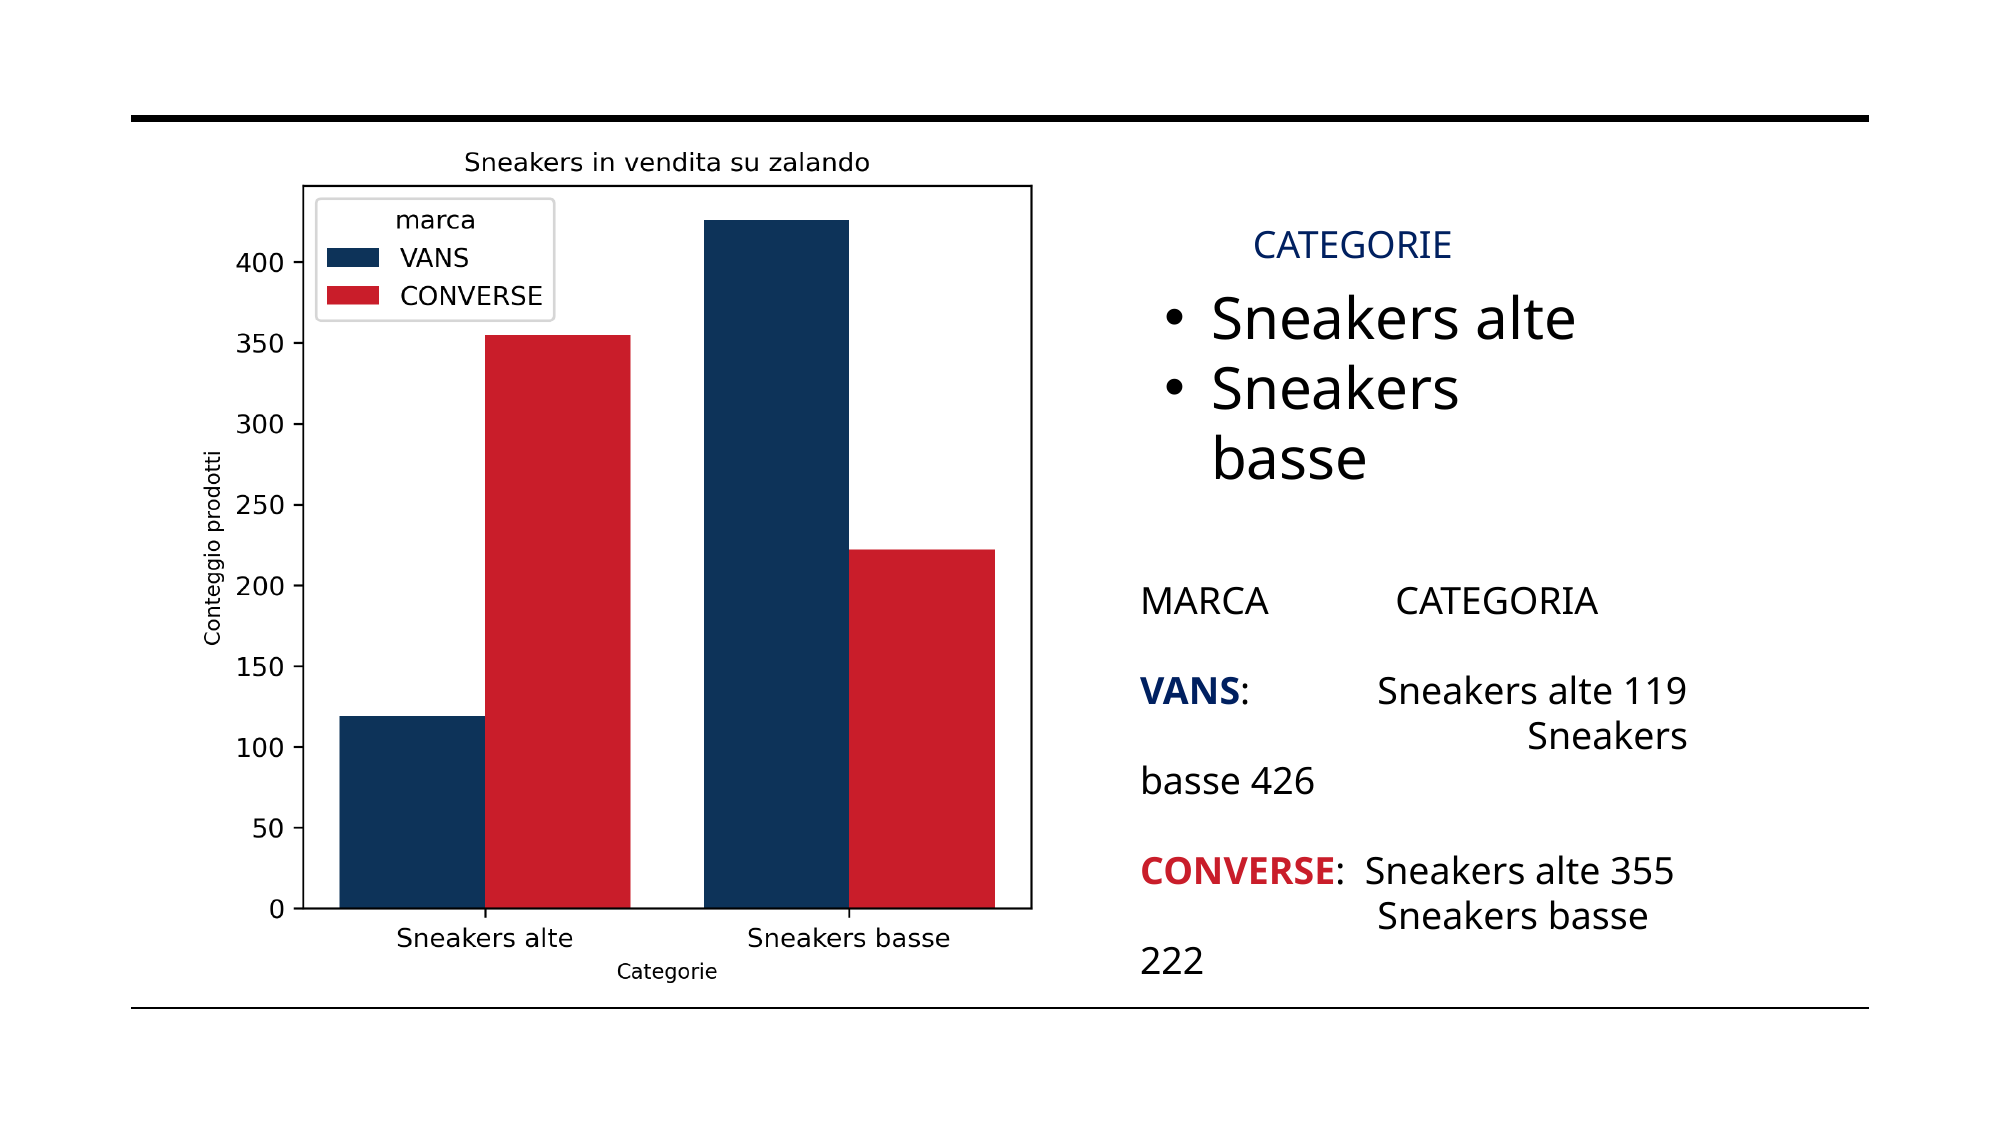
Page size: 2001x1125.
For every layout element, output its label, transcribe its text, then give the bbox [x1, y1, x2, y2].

text_box CATEGORIE [1238, 213, 1504, 273]
picture [185, 132, 1049, 1001]
text_box MARCA CATEGORIA VANS: Sneakers alte 119 Sneakers basse 426 CONVERSE: Sneakers alte 355 Sneakers basse 222 [1125, 569, 1733, 1034]
text_box Sneakers alte Sneakers basse [1149, 273, 1628, 499]
